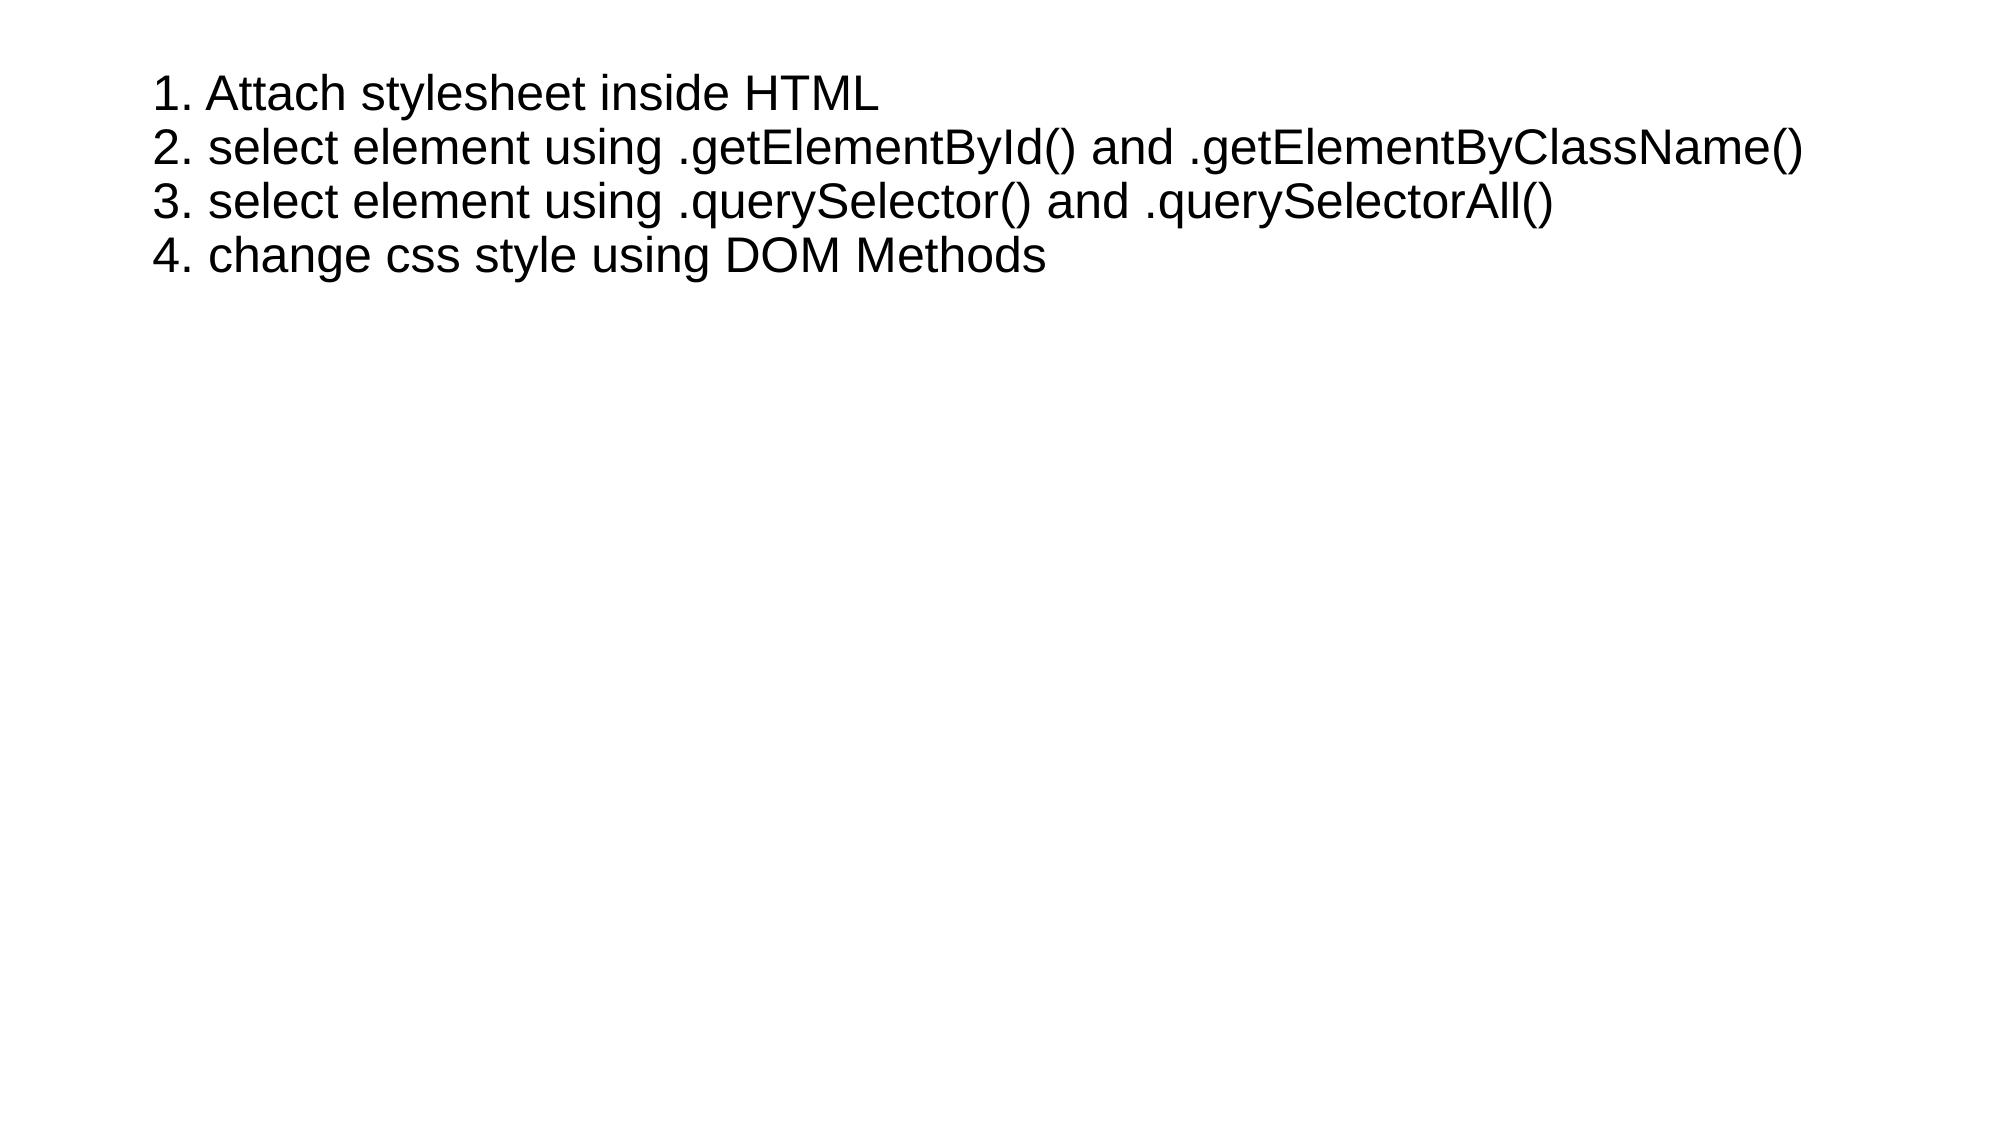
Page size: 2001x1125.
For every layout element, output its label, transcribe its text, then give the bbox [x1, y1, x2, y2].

title 1. Attach stylesheet inside HTML 2. select element using .getElementById() and .getElementByClassName() 3. select element using .querySelector() and .querySelectorAll() 4. change css style using DOM Methods [137, 59, 1863, 1075]
